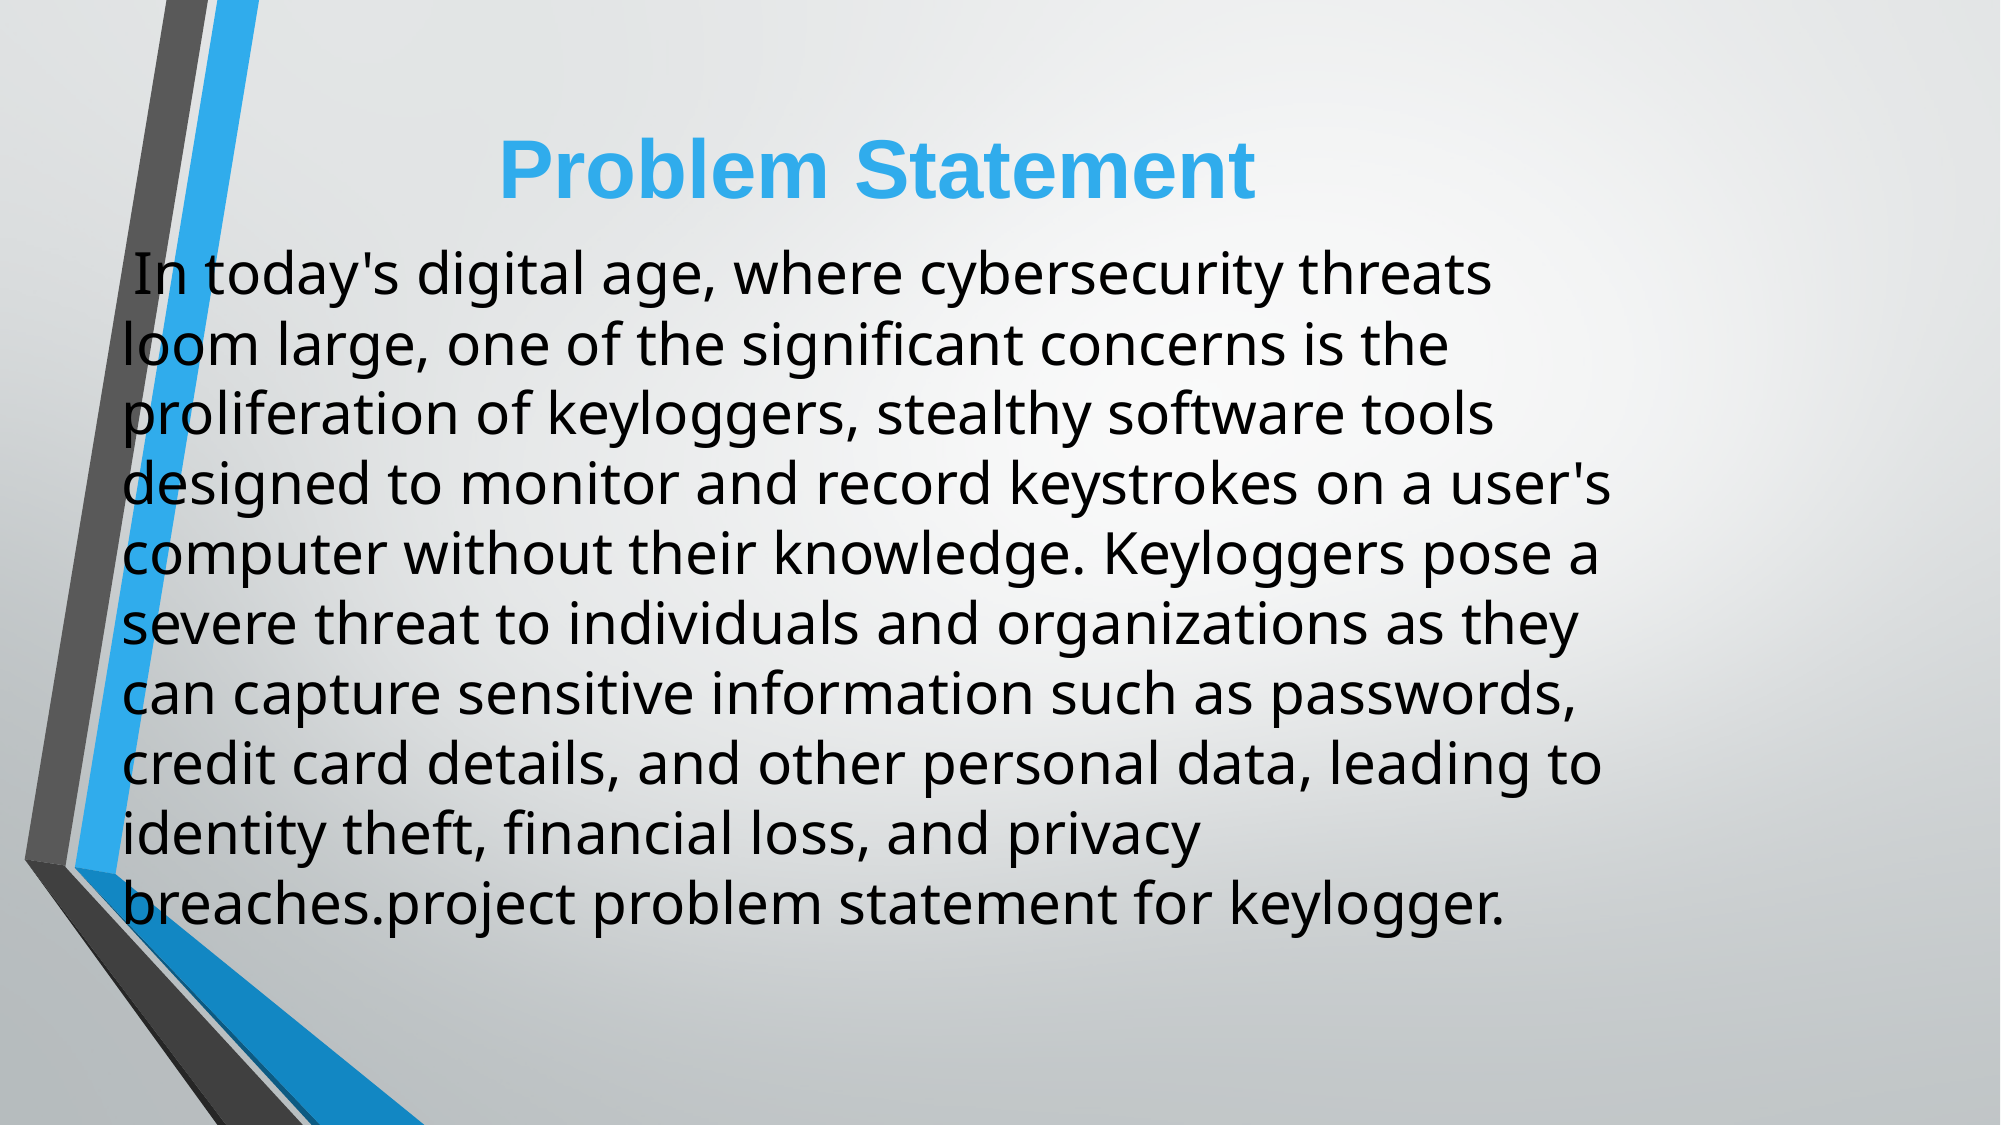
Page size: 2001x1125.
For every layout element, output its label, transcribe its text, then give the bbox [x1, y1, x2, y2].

title Problem Statement [106, 74, 1649, 230]
list In today's digital age, where cybersecurity threats loom large, one of the significant concerns is the proliferation of keyloggers, stealthy software tools designed to monitor and record keystrokes on a user's computer without their knowledge. Keyloggers pose a severe threat to individuals and organizations as they can capture sensitive information such as passwords, credit card details, and other personal data, leading to identity theft, financial loss, and privacy breaches.project problem statement for keylogger. [106, 230, 1649, 1025]
